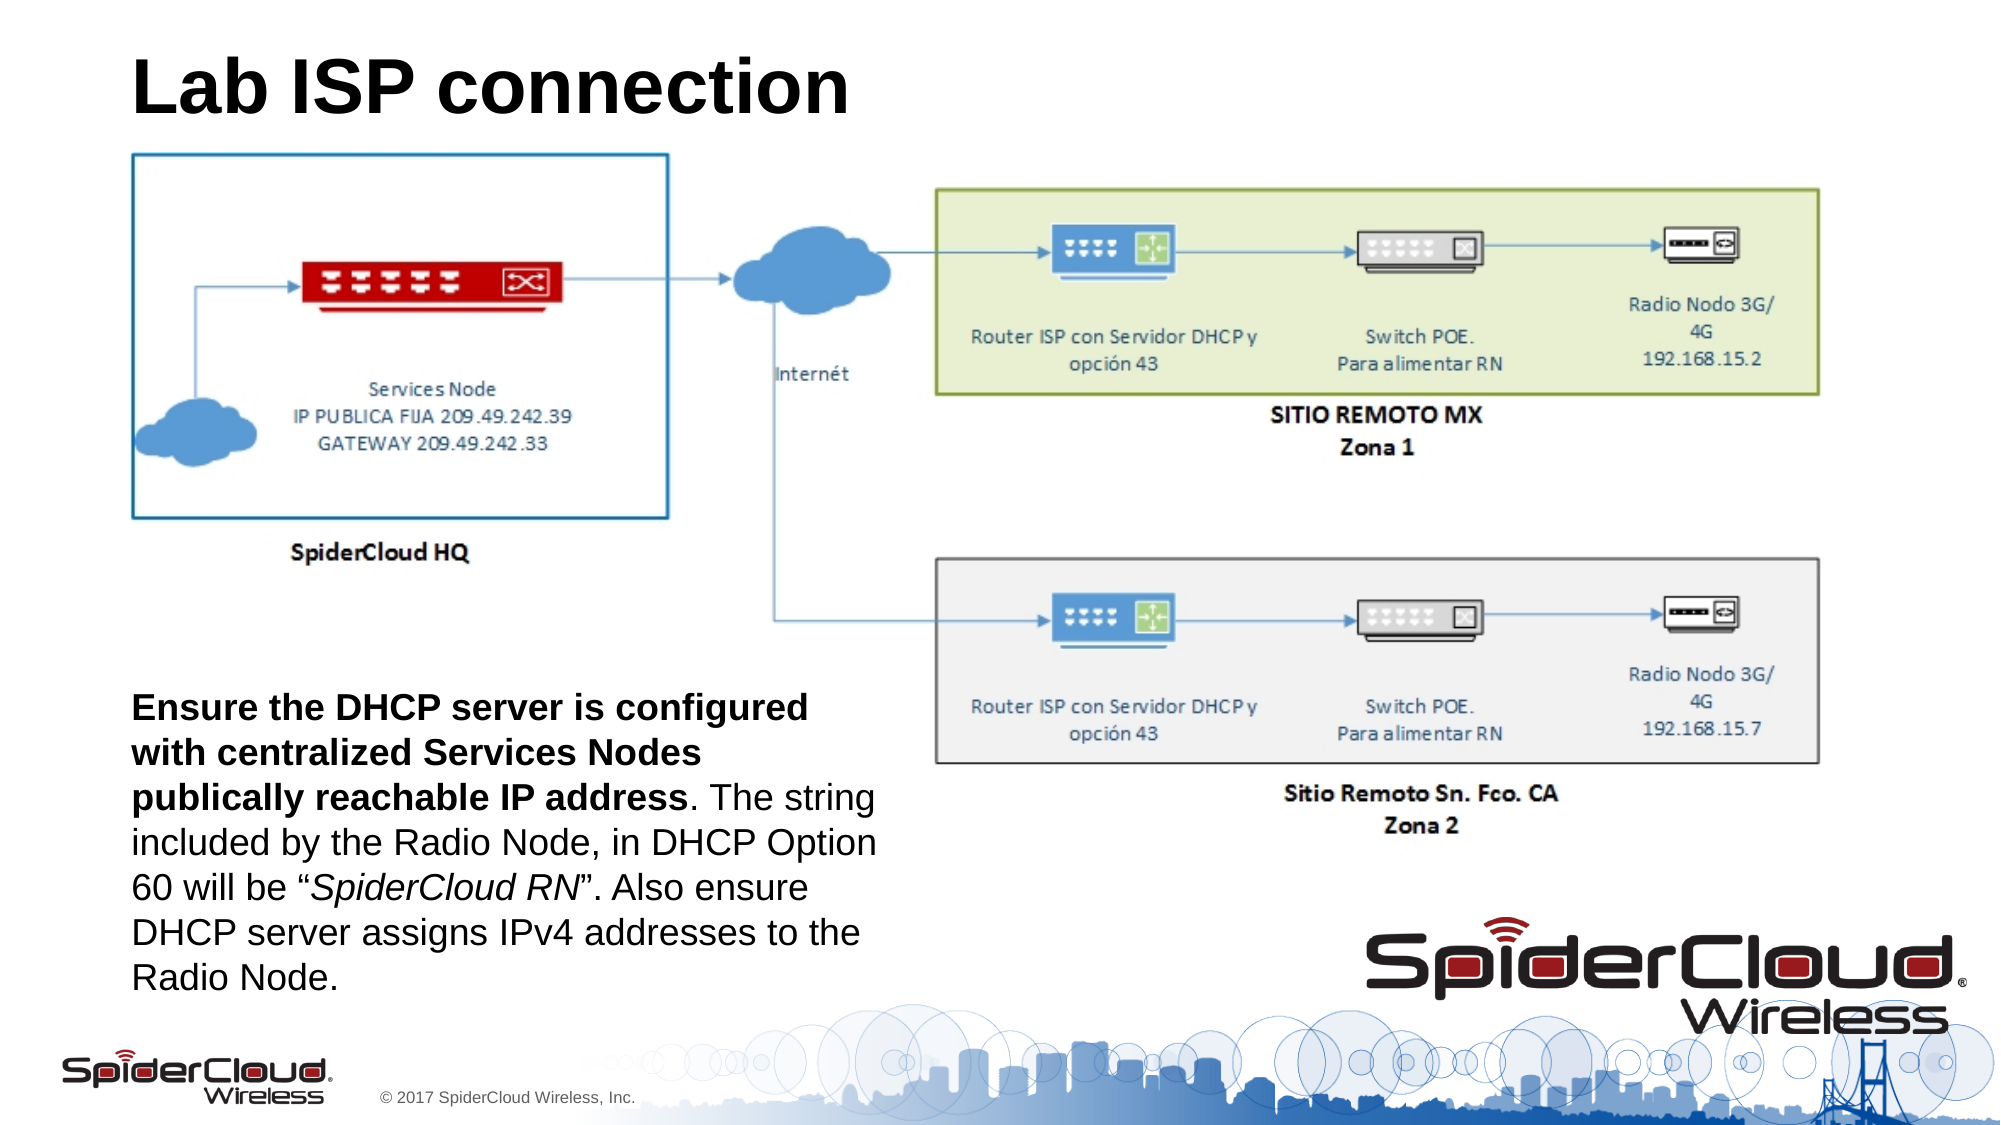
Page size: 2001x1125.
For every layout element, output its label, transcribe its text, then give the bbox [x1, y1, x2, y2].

title Lab ISP connection [116, 38, 901, 174]
picture [60, 1047, 334, 1106]
picture [440, 917, 2000, 1125]
text_box Ensure the DHCP server is configured with centralized Services Nodes publically reachable IP address. The string included by the Radio Node, in DHCP Option 60 will be “SpiderCloud RN”. Also ensure DHCP server assigns IPv4 addresses to the Radio Node. [116, 676, 901, 1006]
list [129, 152, 1822, 856]
